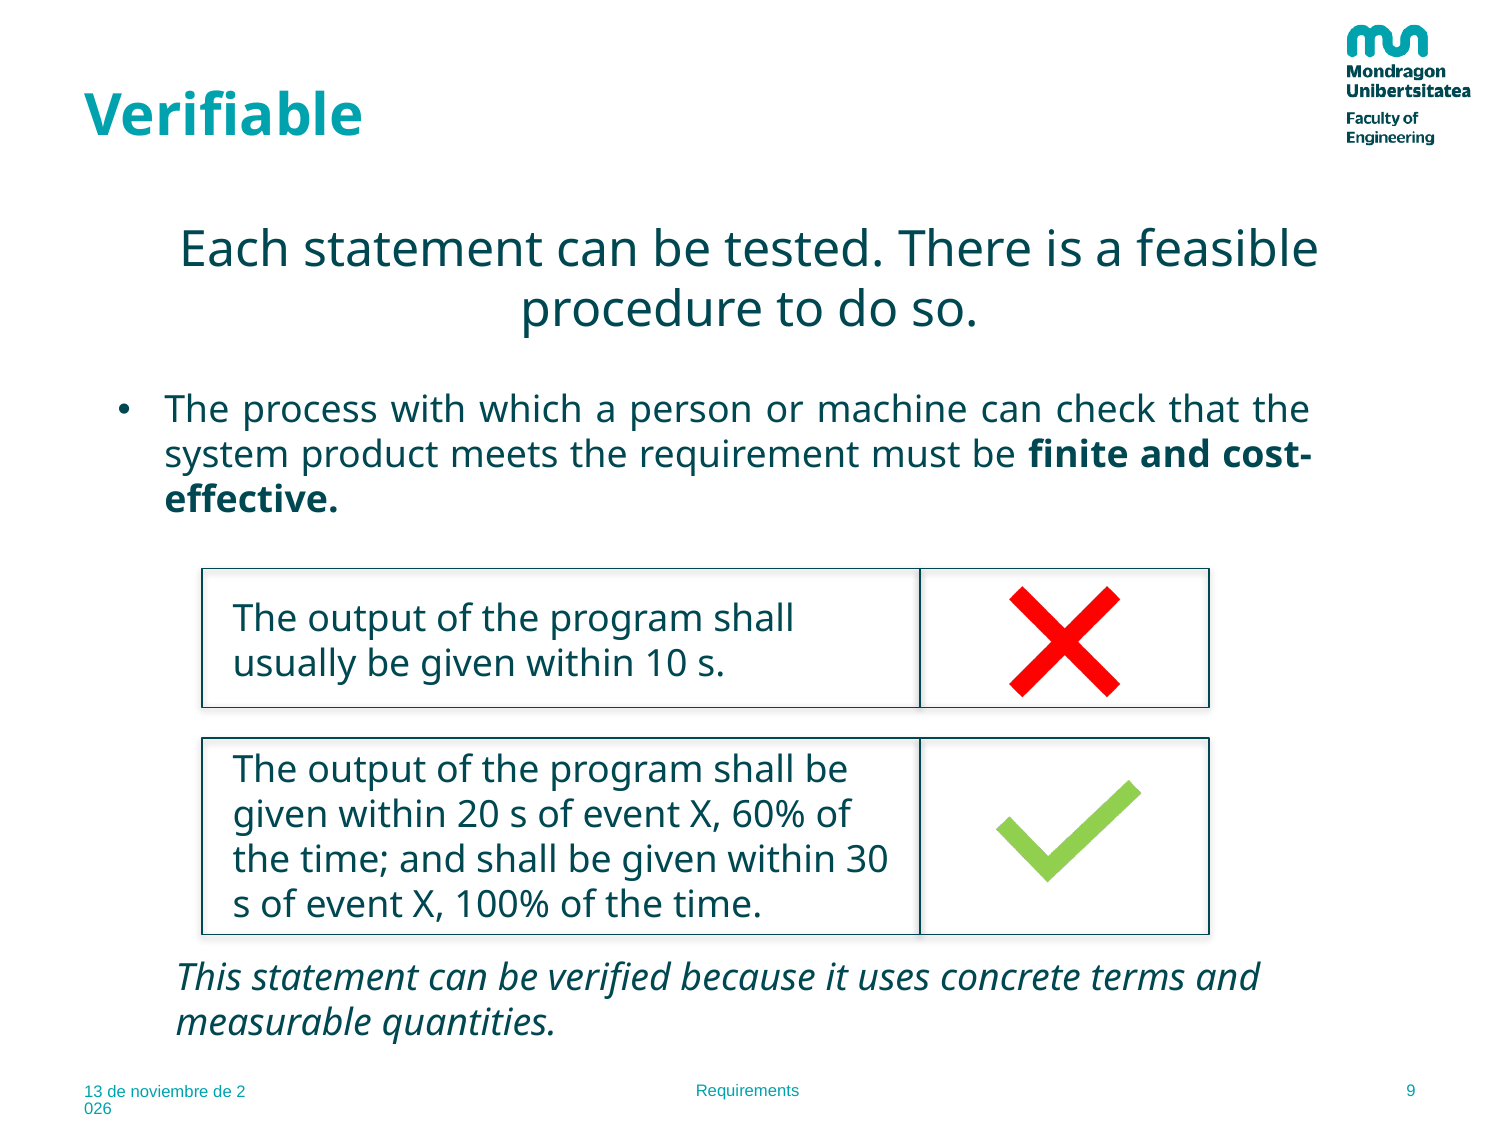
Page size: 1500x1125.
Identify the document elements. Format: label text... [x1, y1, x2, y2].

slide_number 9 [1248, 1059, 1431, 1120]
text_box [201, 737, 918, 935]
text_box This statement can be verified because it uses concrete terms and measurable quantities. [160, 945, 1335, 1051]
list Each statement can be tested. There is a feasible procedure to do so. [69, 209, 1431, 999]
text_box [919, 568, 986, 708]
text_box [919, 737, 1210, 935]
picture [993, 755, 1144, 906]
text_box The process with which a person or machine can check that the system product meets the requirement must be finite and cost-effective. [102, 378, 1327, 528]
text_box [1143, 568, 1210, 708]
footer Requirements [356, 1059, 1140, 1120]
picture [1319, 0, 1500, 170]
text_box [201, 568, 917, 708]
picture [989, 566, 1140, 718]
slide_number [69, 1060, 263, 1121]
title Verifiable [69, 77, 1327, 148]
